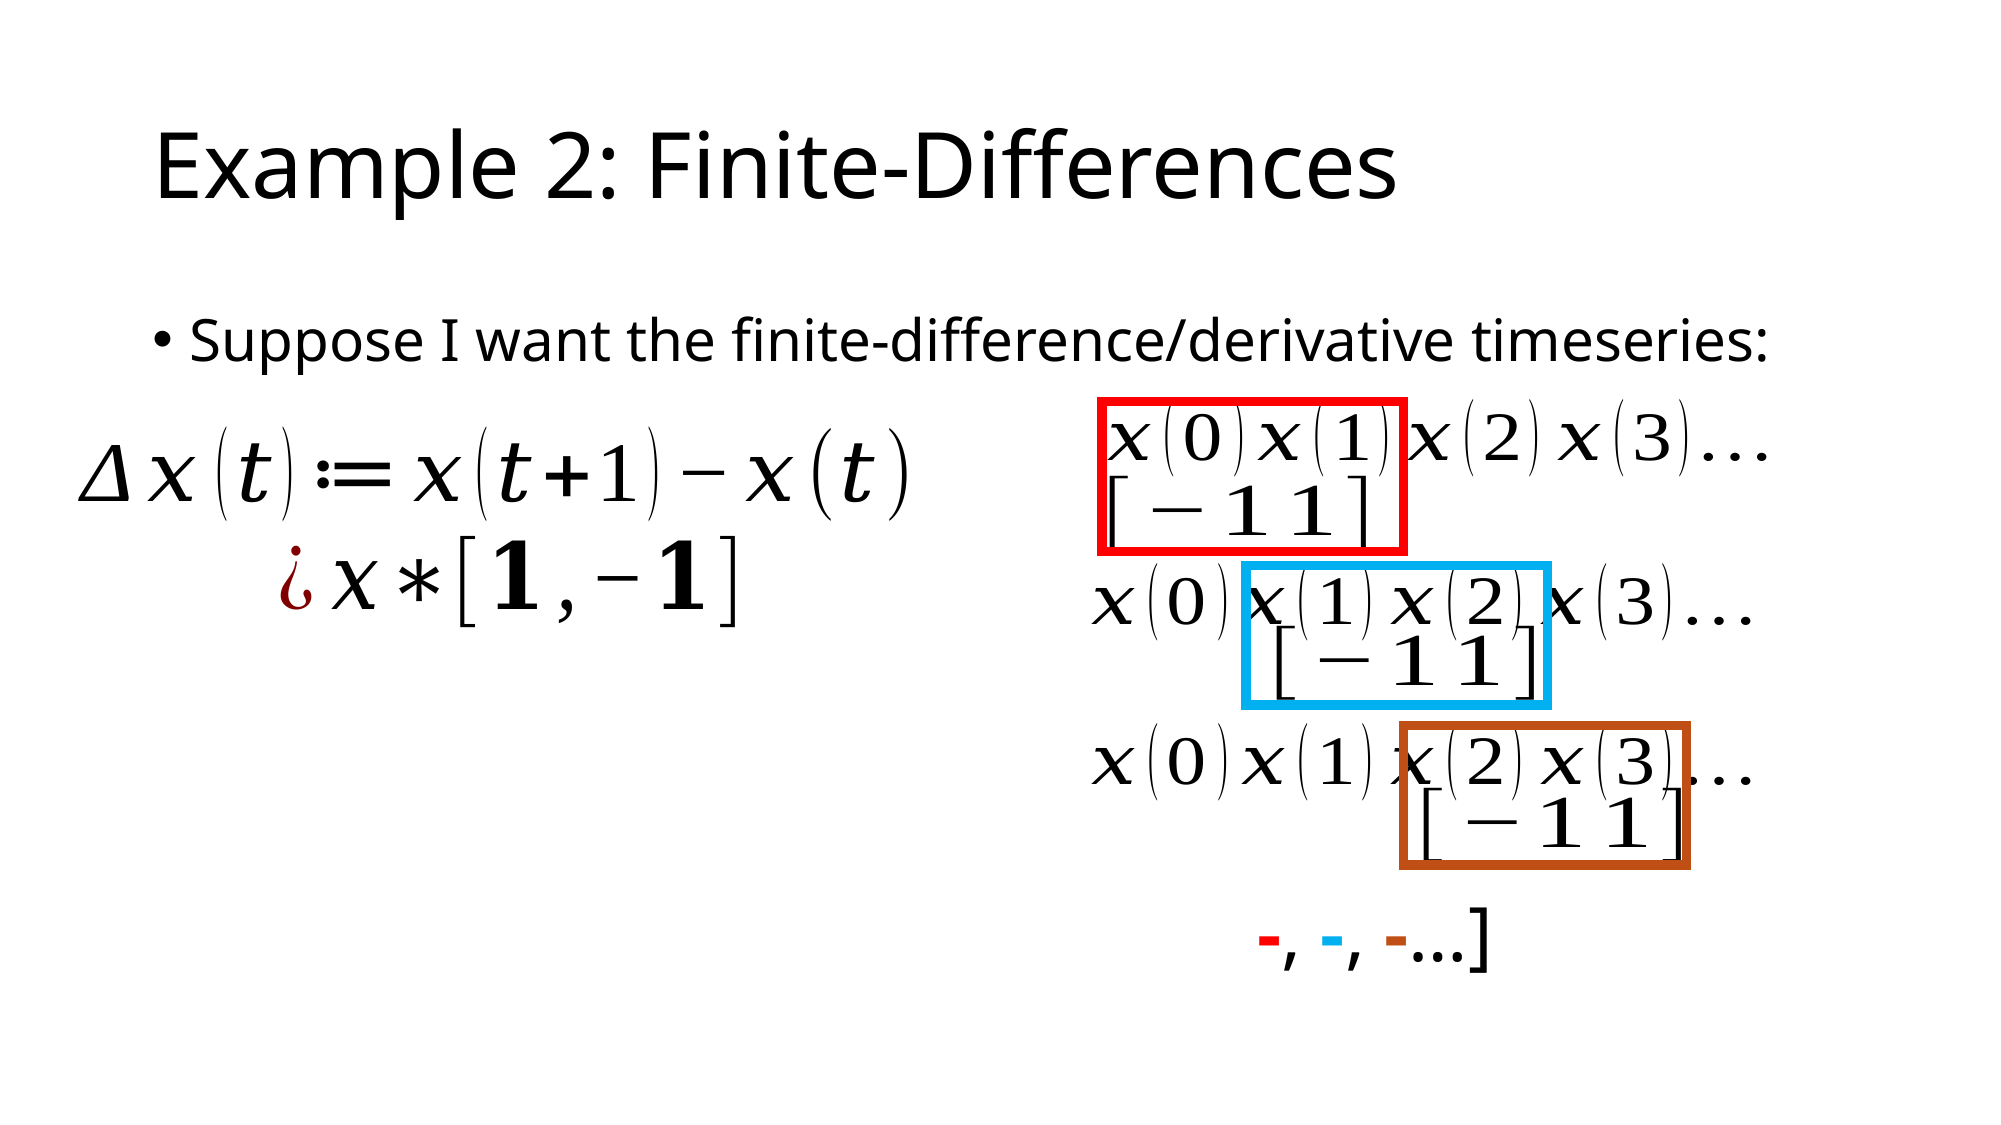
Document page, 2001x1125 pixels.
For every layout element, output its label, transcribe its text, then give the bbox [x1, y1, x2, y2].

text_box [1402, 724, 1688, 866]
text_box [1101, 400, 1405, 553]
list Suppose I want the finite-difference/derivative timeseries: [137, 303, 1863, 1018]
text_box [1244, 564, 1549, 707]
title Example 2: Finite-Differences [137, 59, 1863, 278]
